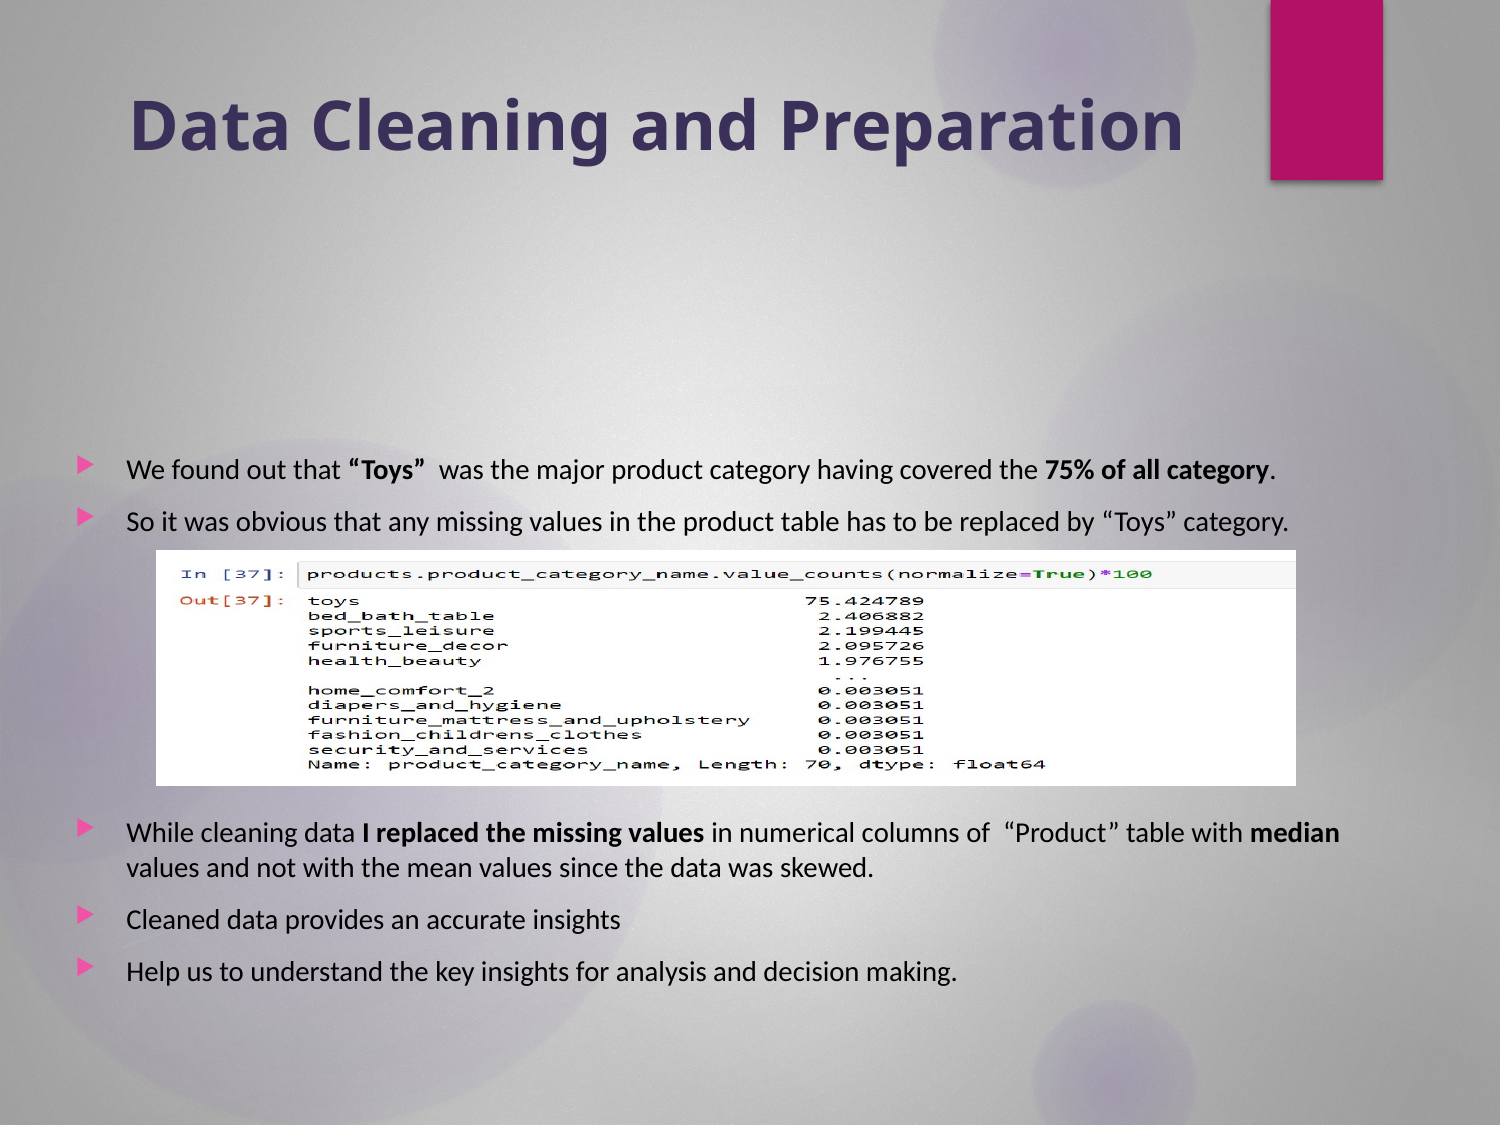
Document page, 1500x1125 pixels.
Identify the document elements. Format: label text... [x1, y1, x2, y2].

list We found out that “Toys” was the major product category having covered the 75% of all category. So it was obvious that any missing values in the product table has to be replaced by “Toys” category. While cleaning data I replaced the missing values in numerical columns of “Product” table with median values and not with the mean values since the data was skewed. Cleaned data provides an accurate insights Help us to understand the key insights for analysis and decision making. [60, 442, 1431, 998]
picture [155, 550, 1296, 786]
title Data Cleaning and Preparation [79, 74, 1237, 304]
